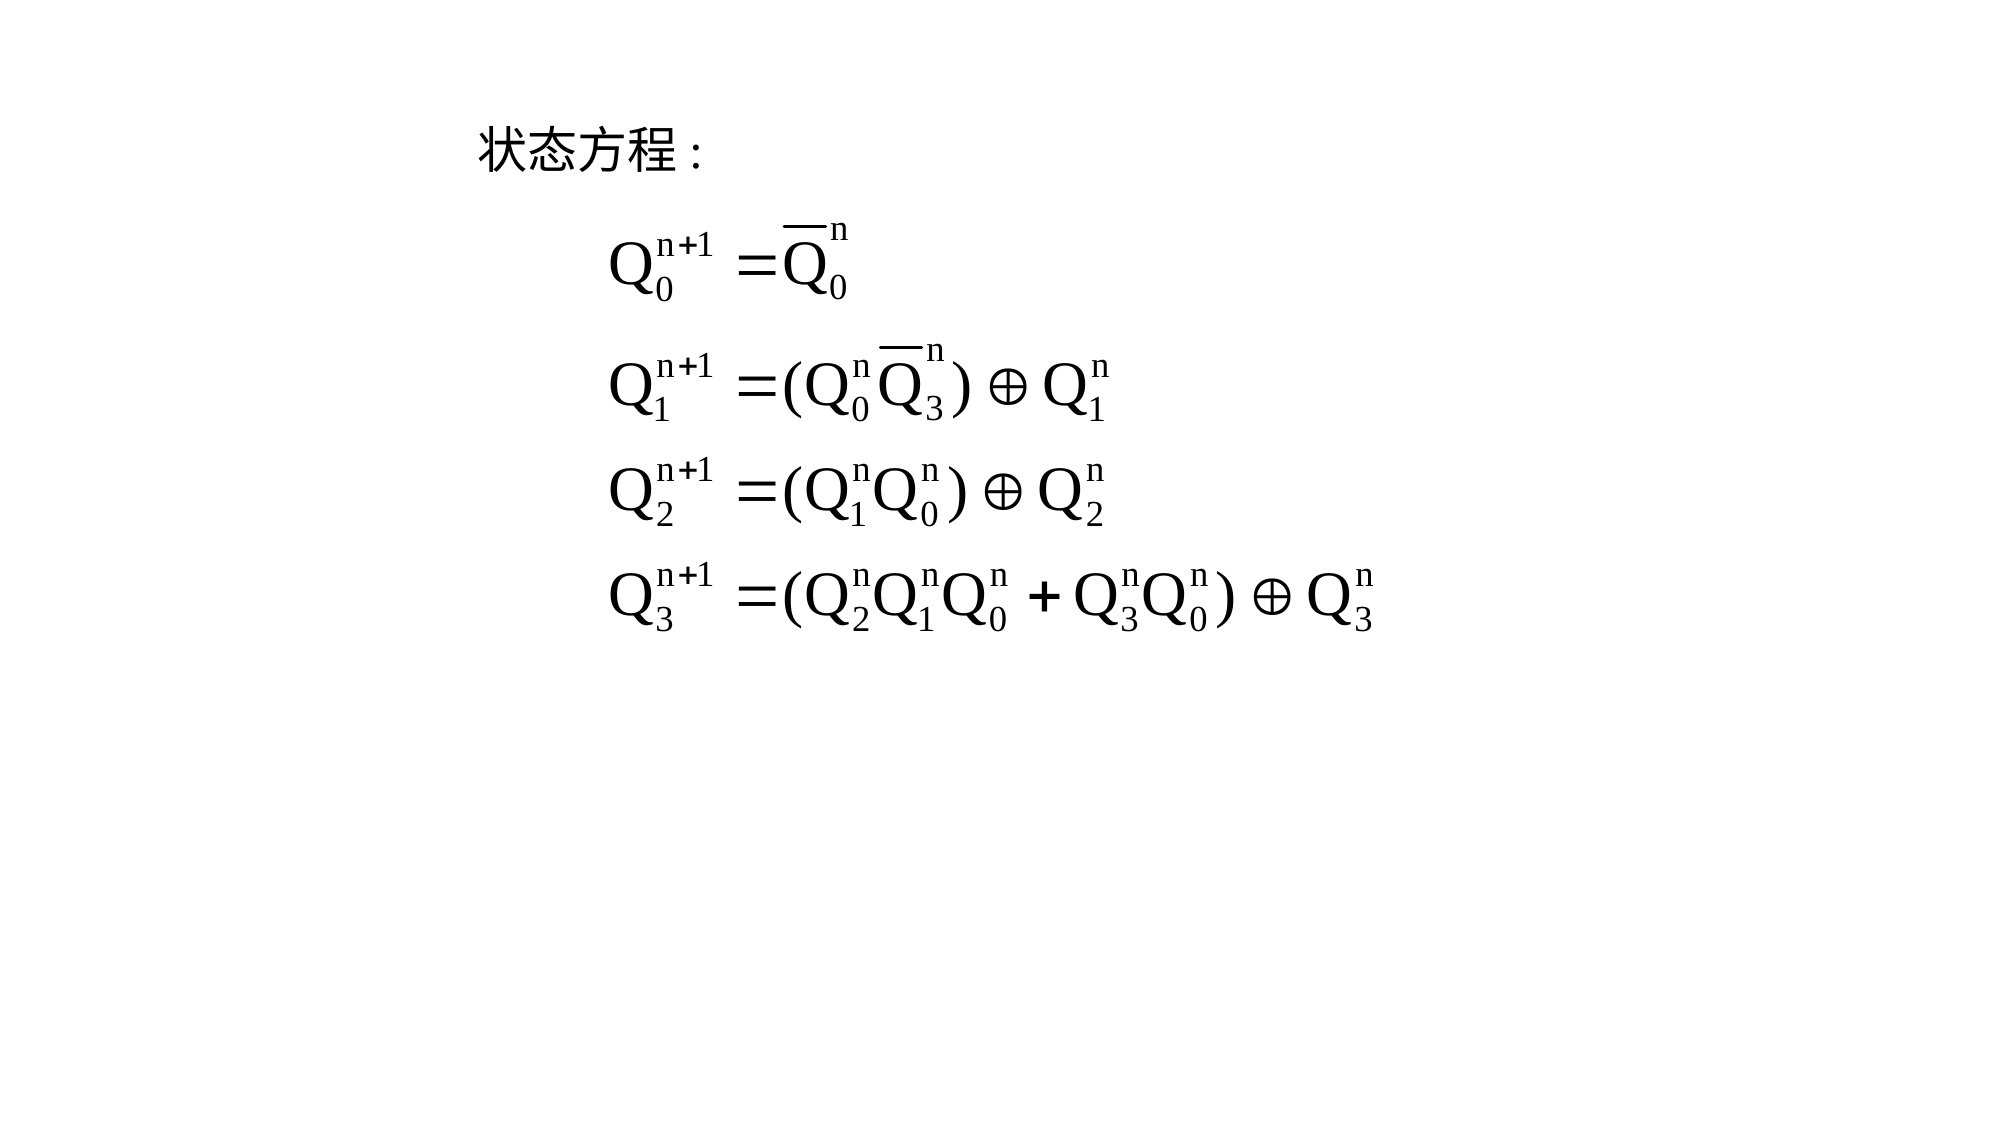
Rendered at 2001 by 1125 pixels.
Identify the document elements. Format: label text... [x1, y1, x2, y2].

text_box 状态方程: [462, 111, 850, 186]
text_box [599, 199, 1388, 645]
